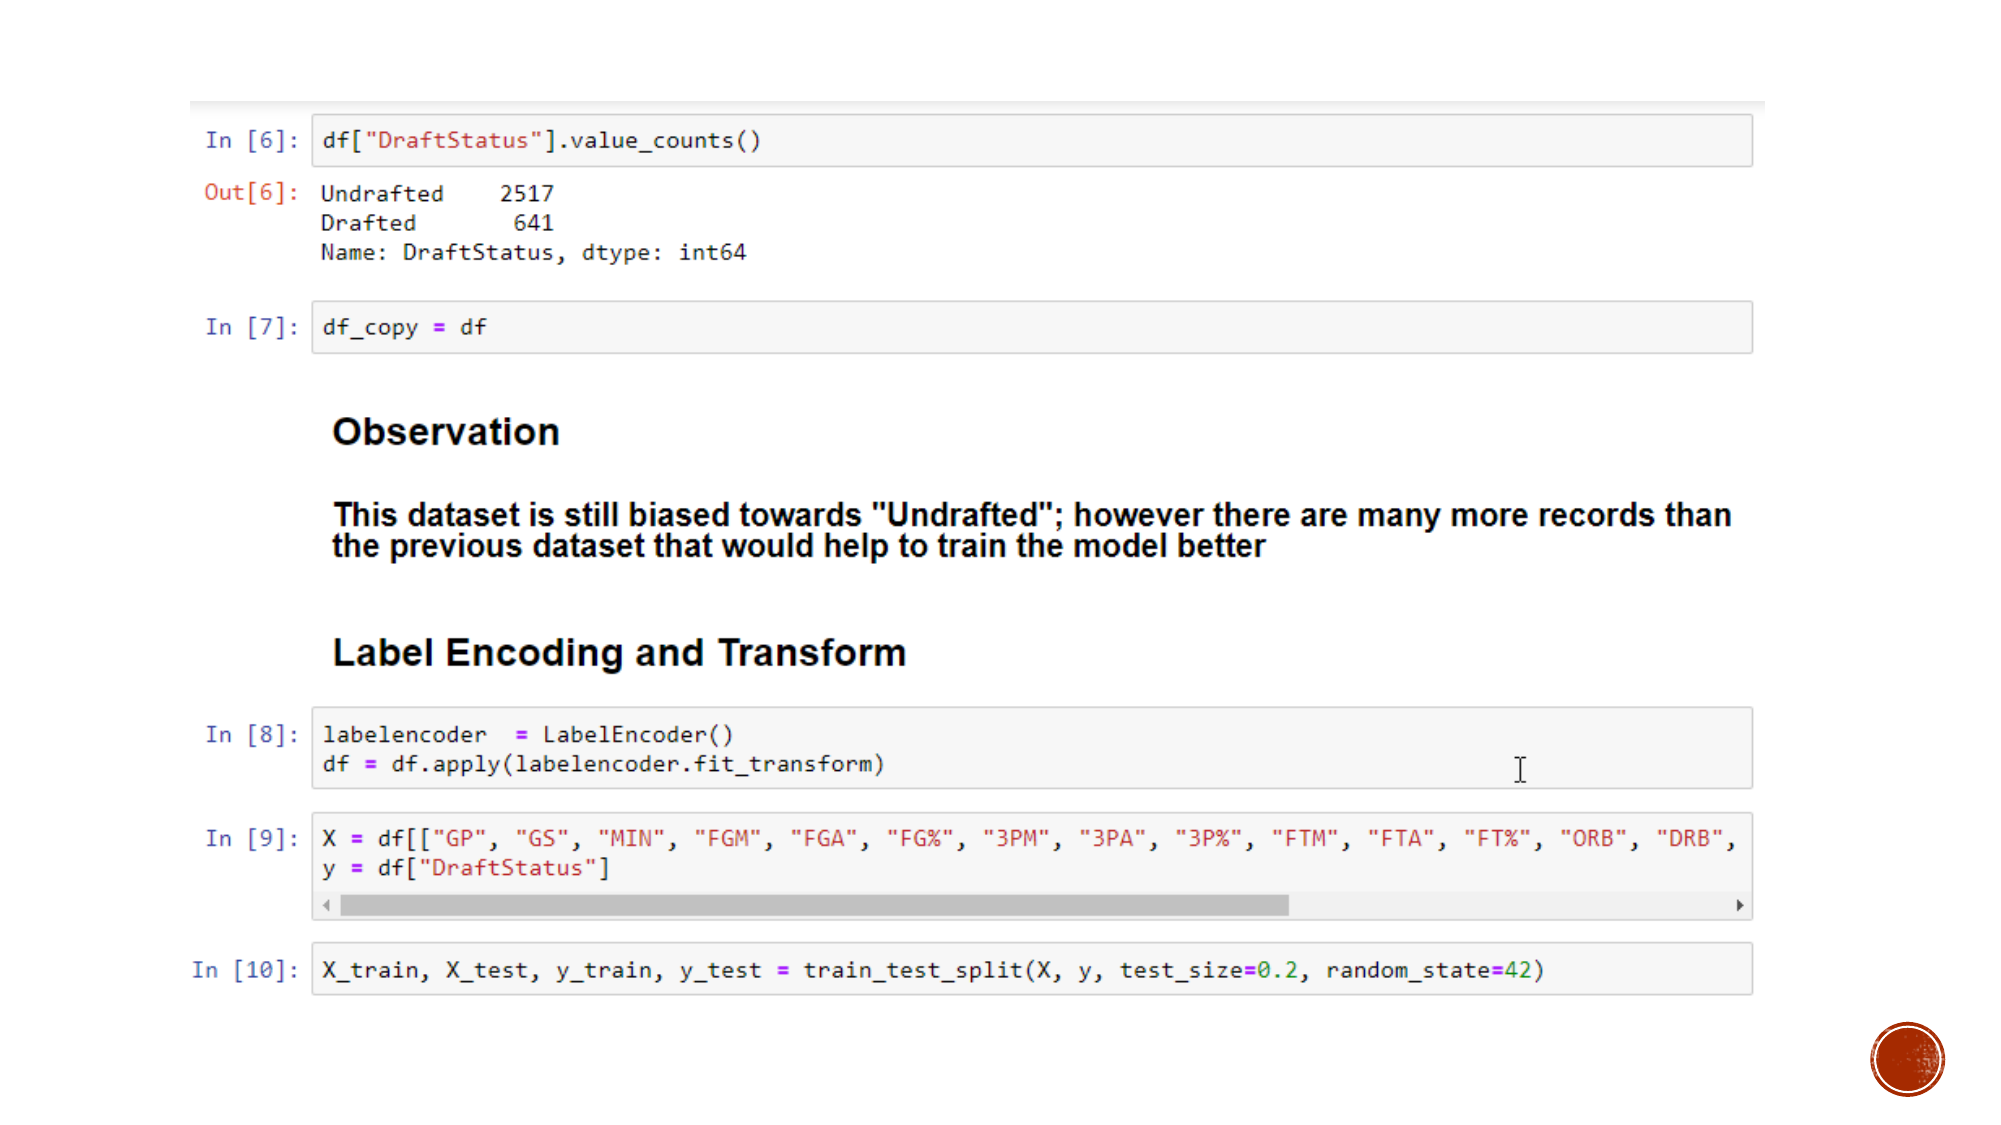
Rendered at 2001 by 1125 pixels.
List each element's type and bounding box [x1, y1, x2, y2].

picture [190, 101, 1765, 999]
